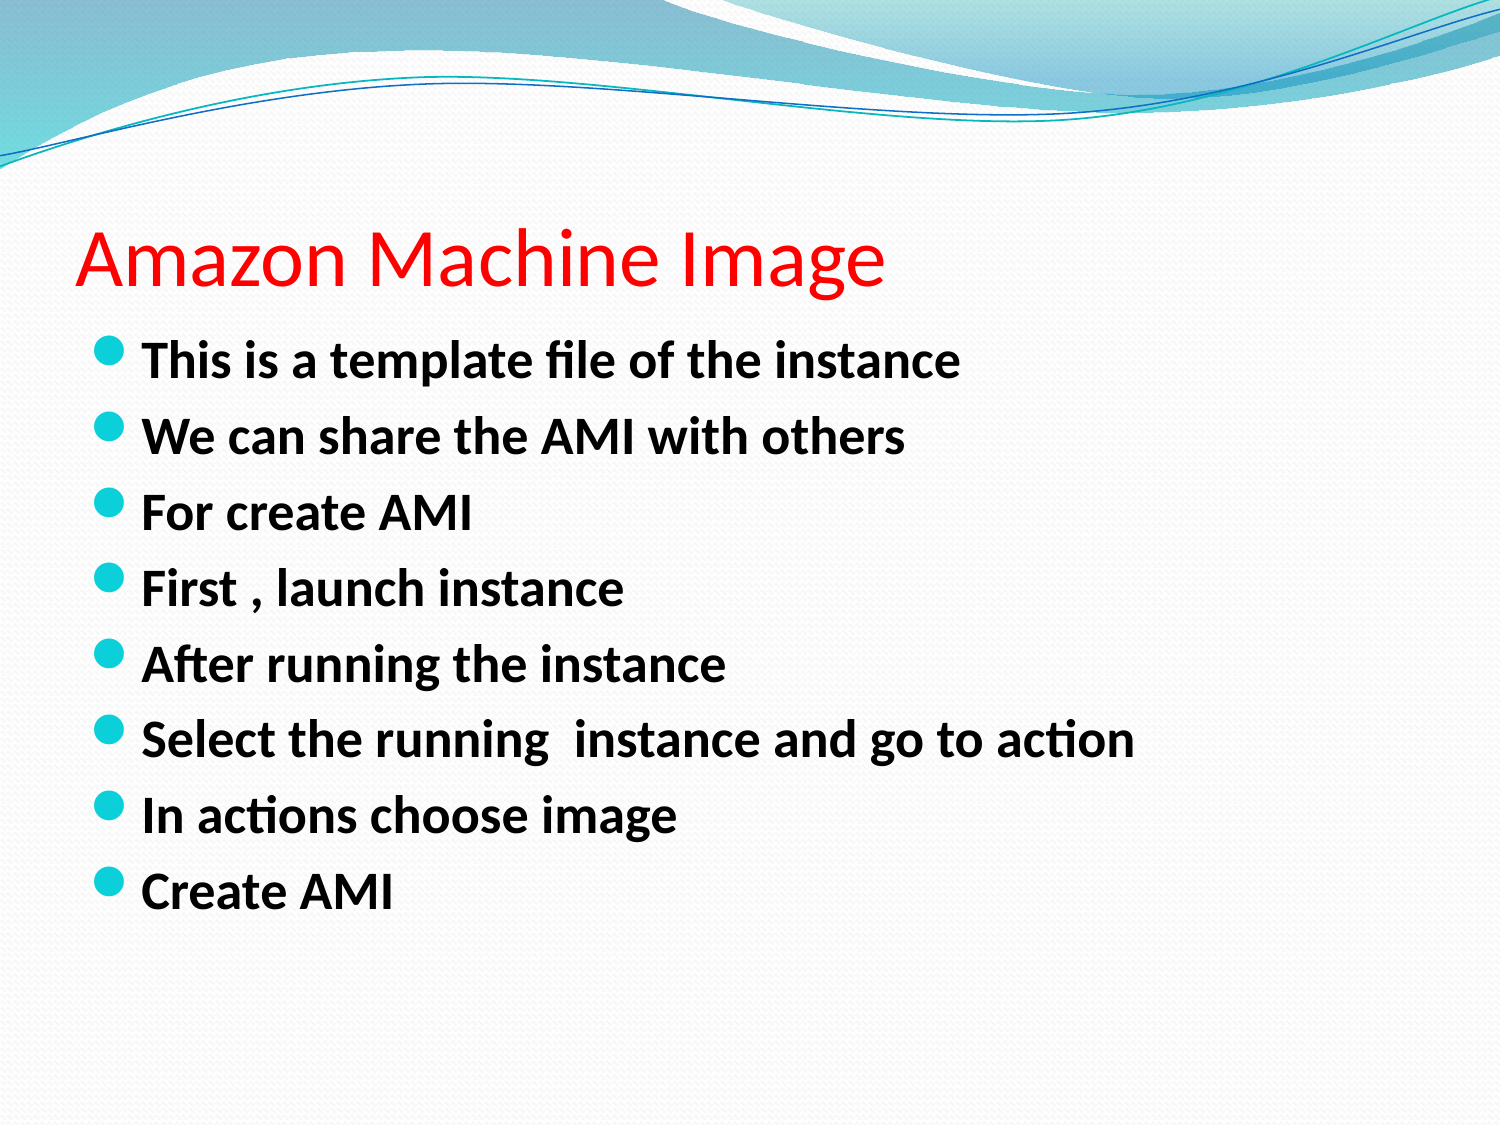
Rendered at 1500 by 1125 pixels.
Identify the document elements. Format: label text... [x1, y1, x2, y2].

title Amazon Machine Image [75, 115, 1425, 303]
list This is a template file of the instance We can share the AMI with others For create AMI First , launch instance After running the instance Select the running instance and go to action In actions choose image Create AMI [75, 317, 1425, 1038]
